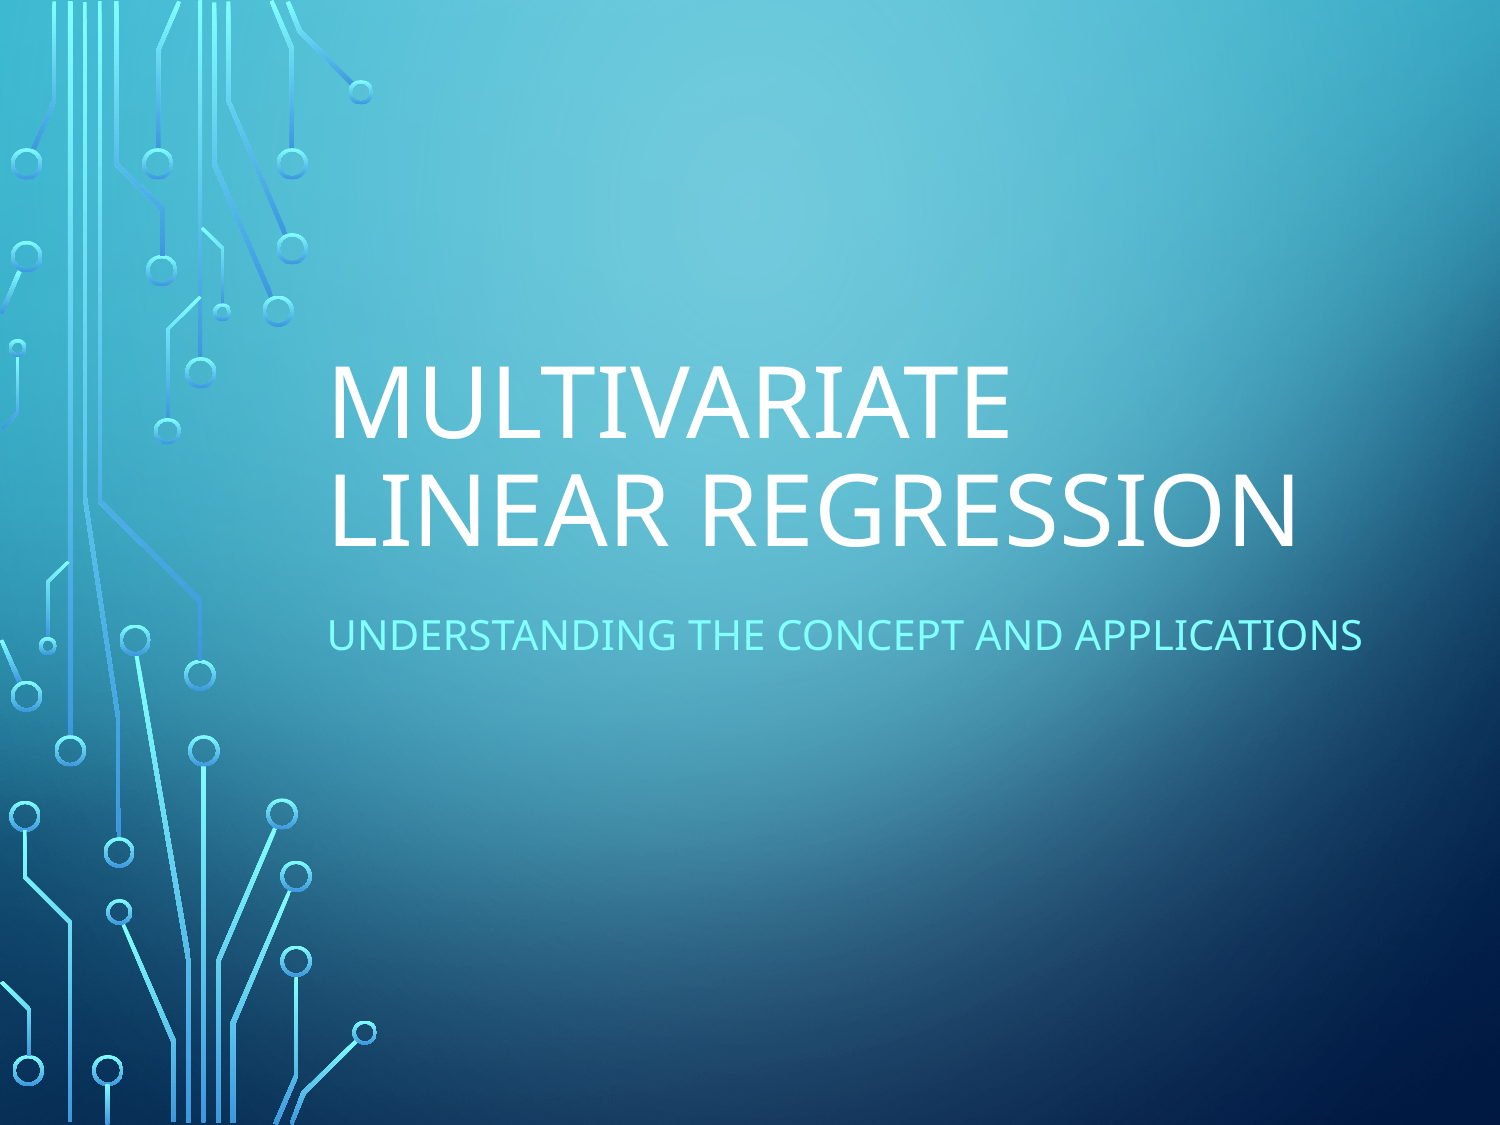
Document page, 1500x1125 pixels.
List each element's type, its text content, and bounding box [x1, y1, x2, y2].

subtitle Understanding the Concept and Applications [311, 590, 1394, 863]
title Multivariate Linear Regression [311, 184, 1394, 576]
